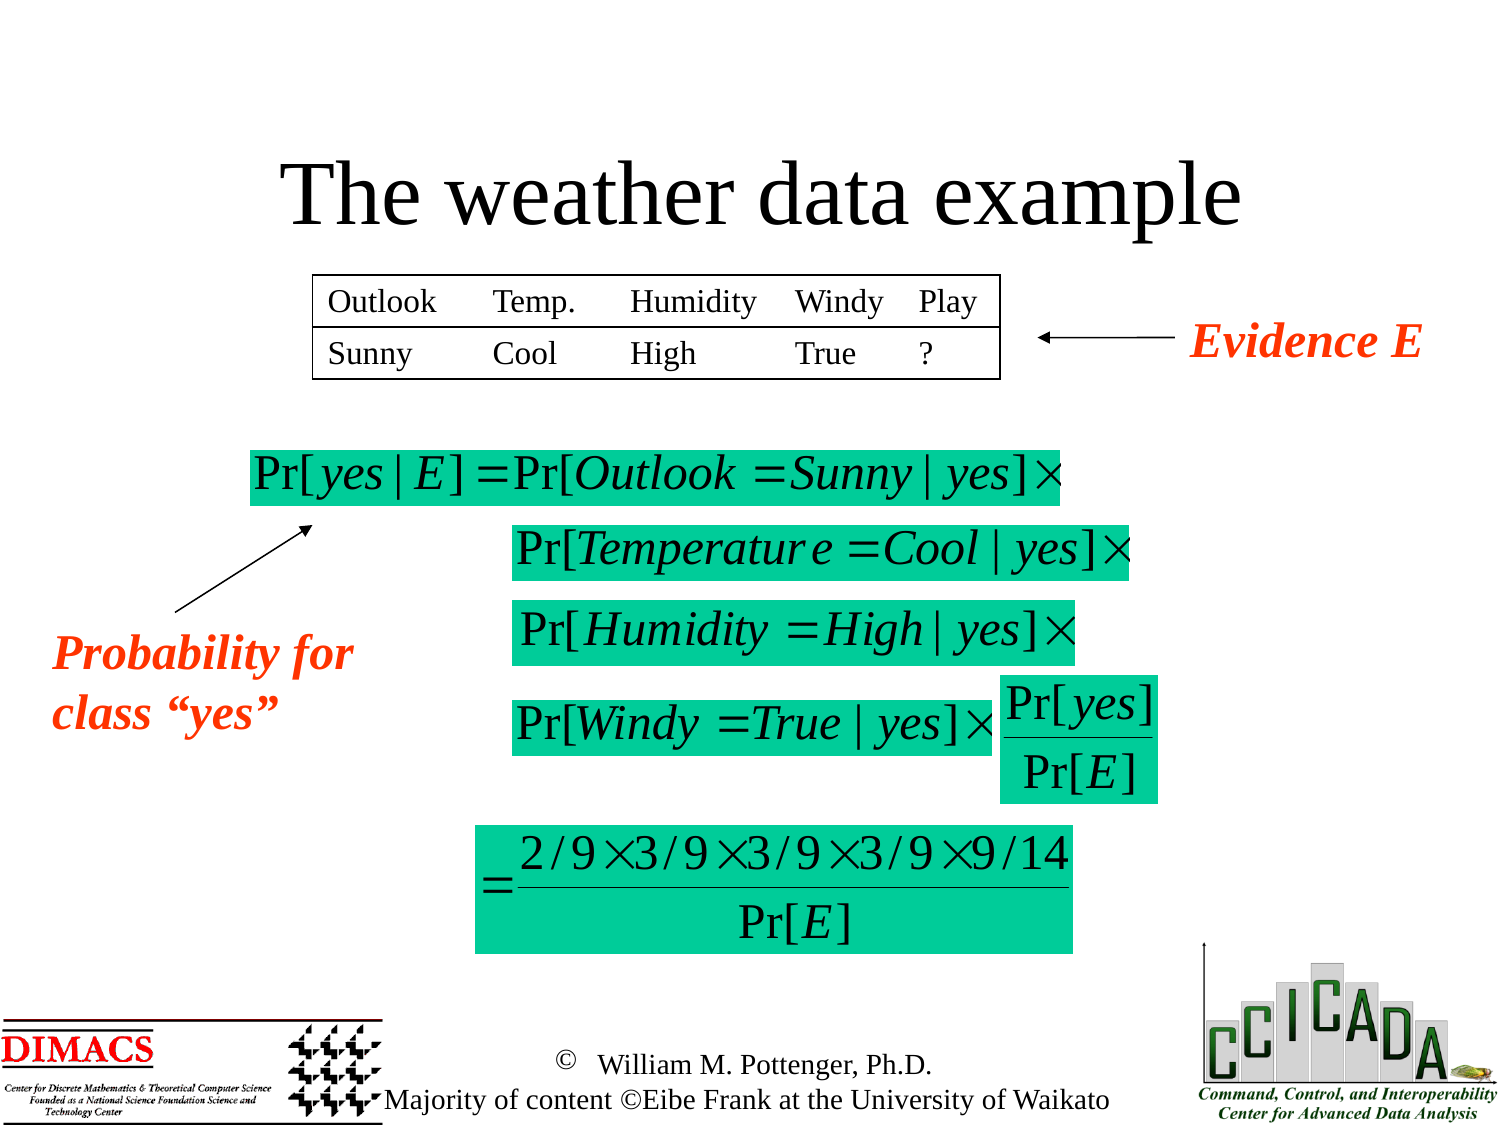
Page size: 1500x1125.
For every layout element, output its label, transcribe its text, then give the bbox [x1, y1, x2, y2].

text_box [512, 599, 1076, 667]
table_header Humidity [615, 276, 780, 326]
footer William M. Pottenger, Ph.D. Majority of content ©Eibe Frank at the University of Waikato [337, 1037, 1150, 1088]
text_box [474, 824, 1074, 955]
picture [0, 1019, 388, 1125]
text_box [512, 524, 1130, 582]
table_header Temp. [478, 276, 615, 326]
text_box [174, 525, 313, 613]
table_cell ? [904, 328, 999, 378]
table_header Windy [780, 276, 904, 326]
text_box [1037, 331, 1175, 344]
table_cell High [615, 328, 780, 378]
text_box The weather data example [62, 99, 1463, 275]
table_cell Sunny [313, 328, 478, 378]
text_box Probability for class “yes” [37, 612, 369, 748]
table_header Play [904, 276, 999, 326]
picture [1196, 939, 1500, 1125]
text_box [512, 699, 992, 757]
text_box Evidence E [1175, 299, 1440, 375]
table_header Outlook [313, 276, 478, 326]
table_cell Cool [478, 328, 615, 378]
table_cell True [780, 328, 904, 378]
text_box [249, 449, 1061, 507]
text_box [999, 674, 1159, 805]
